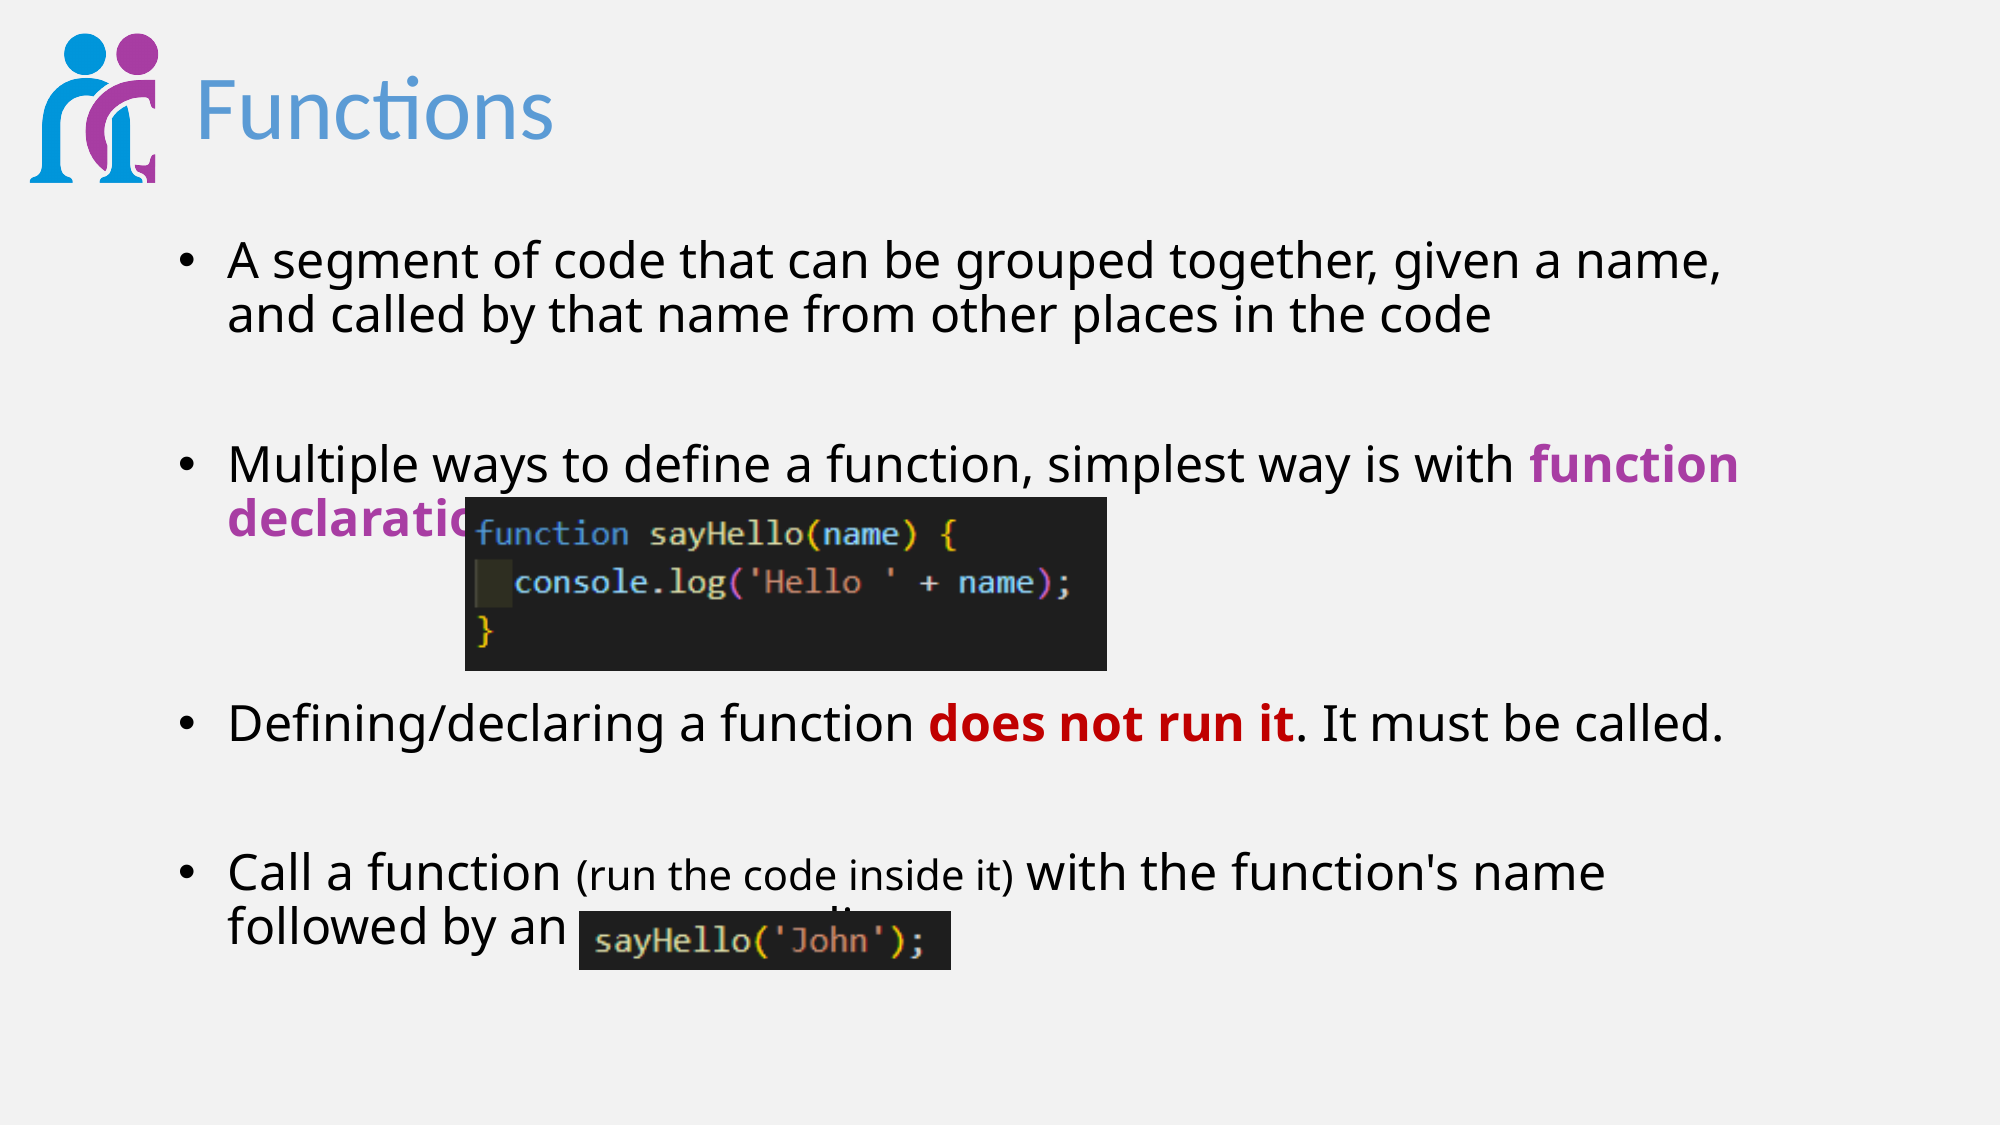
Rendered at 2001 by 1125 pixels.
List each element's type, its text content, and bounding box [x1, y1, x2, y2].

picture [579, 911, 951, 970]
picture [465, 496, 1107, 671]
picture [12, 20, 180, 201]
title Functions [180, 20, 1906, 200]
list A segment of code that can be grouped together, given a name, and called by that name from other places in the code Multiple ways to define a function, simplest way is with function declaration syntax: Defining/declaring a function does not run it. It must be called. Call a function (run the code inside it) with the function's name followed by an argument list: [158, 225, 1769, 1078]
